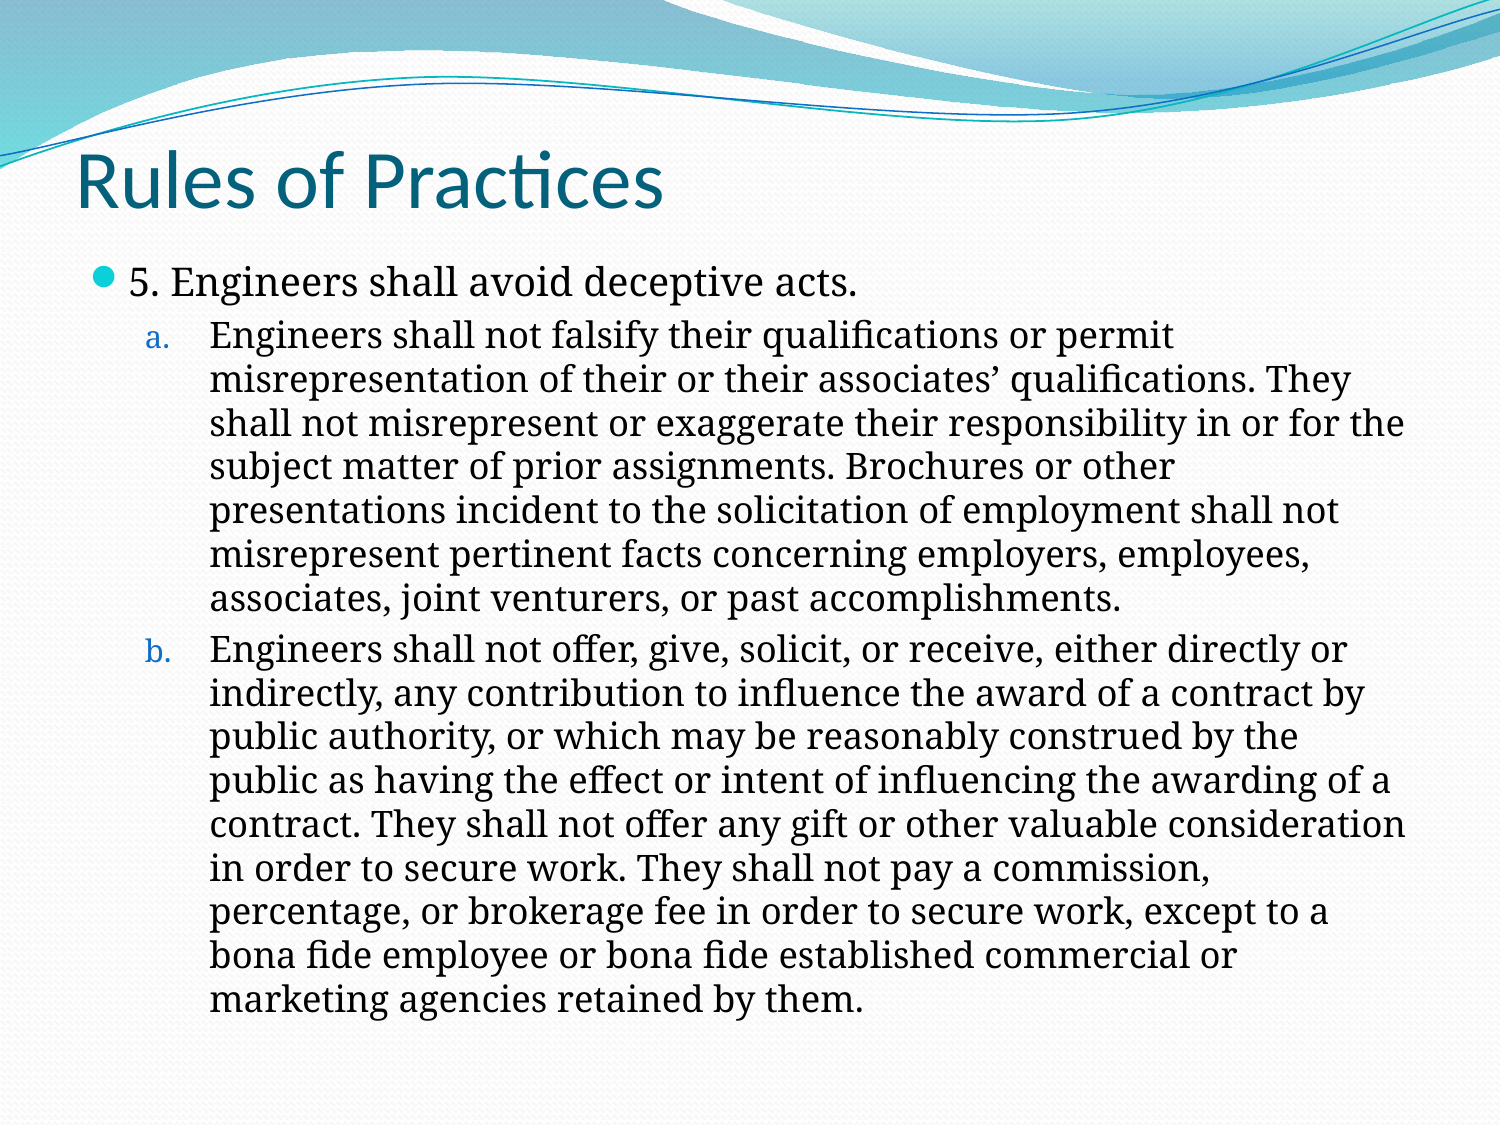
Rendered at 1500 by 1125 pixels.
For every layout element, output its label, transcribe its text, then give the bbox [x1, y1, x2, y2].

title Rules of Practices [75, 115, 1425, 225]
list 5. Engineers shall avoid deceptive acts. Engineers shall not falsify their qualifications or permit misrepresentation of their or their associates’ qualifications. They shall not misrepresent or exaggerate their responsibility in or for the subject matter of prior assignments. Brochures or other presentations incident to the solicitation of employment shall not misrepresent pertinent facts concerning employers, employees, associates, joint venturers, or past accomplishments. Engineers shall not offer, give, solicit, or receive, either directly or indirectly, any contribution to influence the award of a contract by public authority, or which may be reasonably construed by the public as having the effect or intent of influencing the awarding of a contract. They shall not offer any gift or other valuable consideration in order to secure work. They shall not pay a commission, percentage, or brokerage fee in order to secure work, except to a bona fide employee or bona fide established commercial or marketing agencies retained by them. [75, 249, 1425, 1038]
